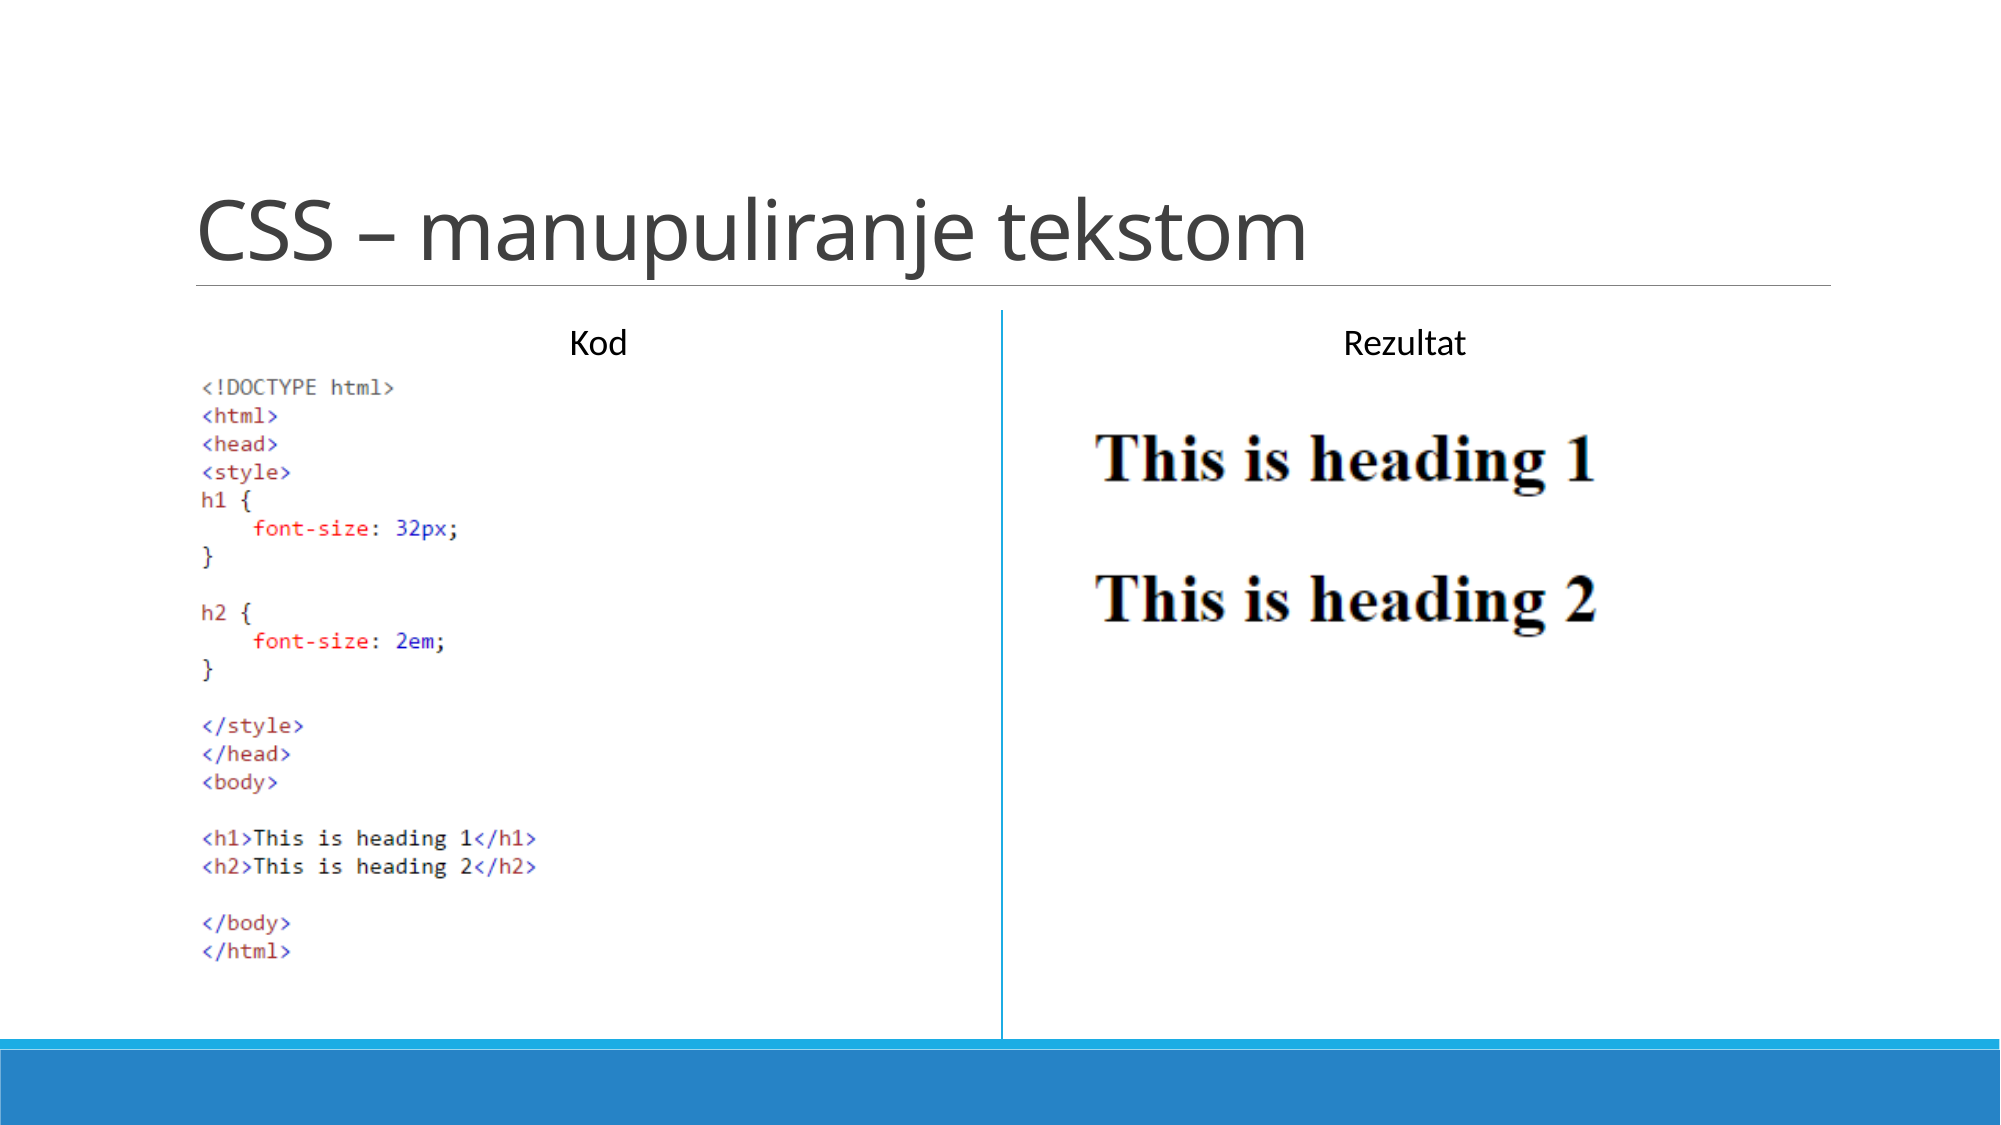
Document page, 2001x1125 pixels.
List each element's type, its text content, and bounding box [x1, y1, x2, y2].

picture [195, 370, 631, 972]
text_box Rezultat [1009, 310, 1809, 371]
text_box Kod [195, 310, 1001, 371]
title CSS – manupuliranje tekstom [180, 47, 1830, 285]
picture [1080, 395, 1749, 724]
